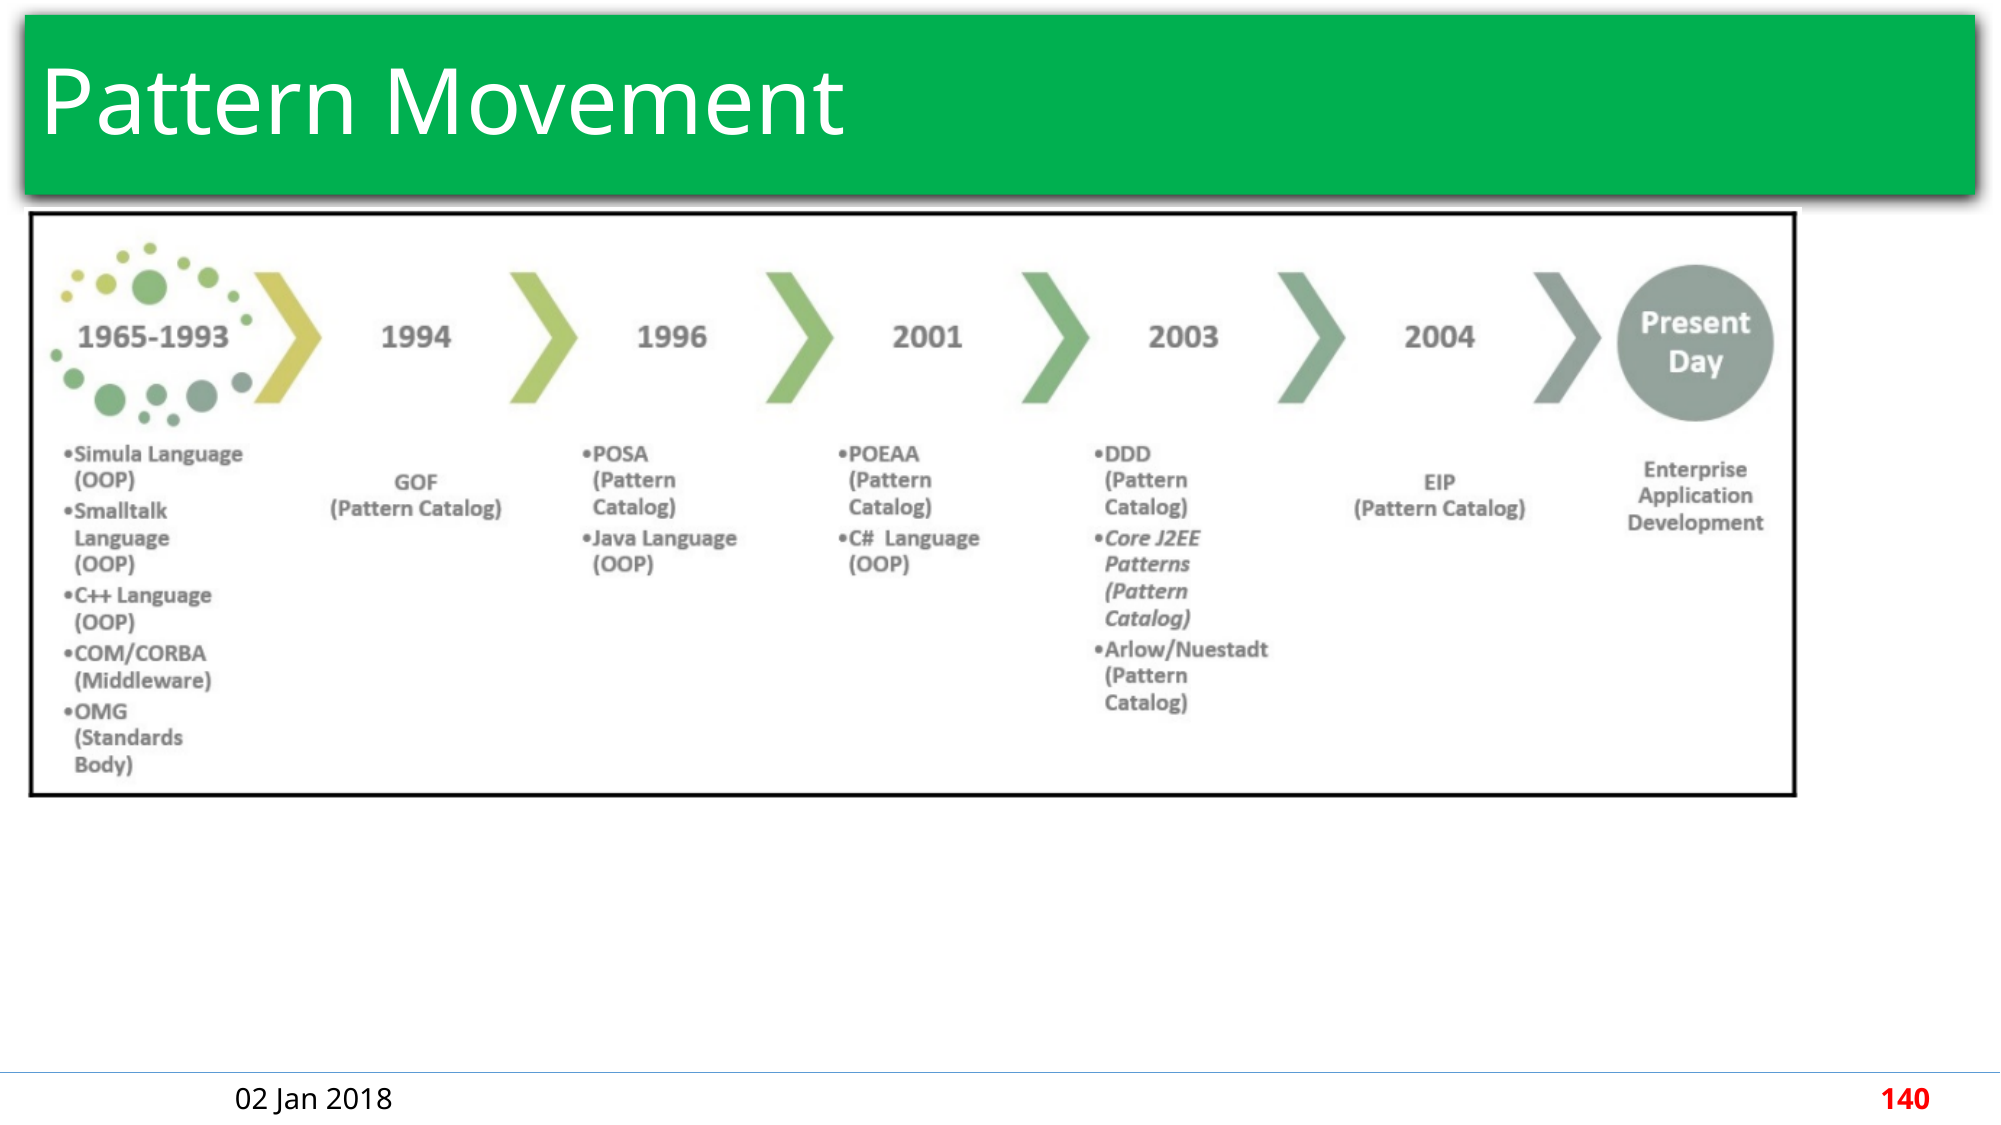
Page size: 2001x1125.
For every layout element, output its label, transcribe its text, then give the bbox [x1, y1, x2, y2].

slide_number 140 [1495, 1072, 1946, 1115]
picture [24, 207, 1802, 802]
title Pattern Movement [24, 14, 1975, 195]
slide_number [220, 1072, 671, 1115]
